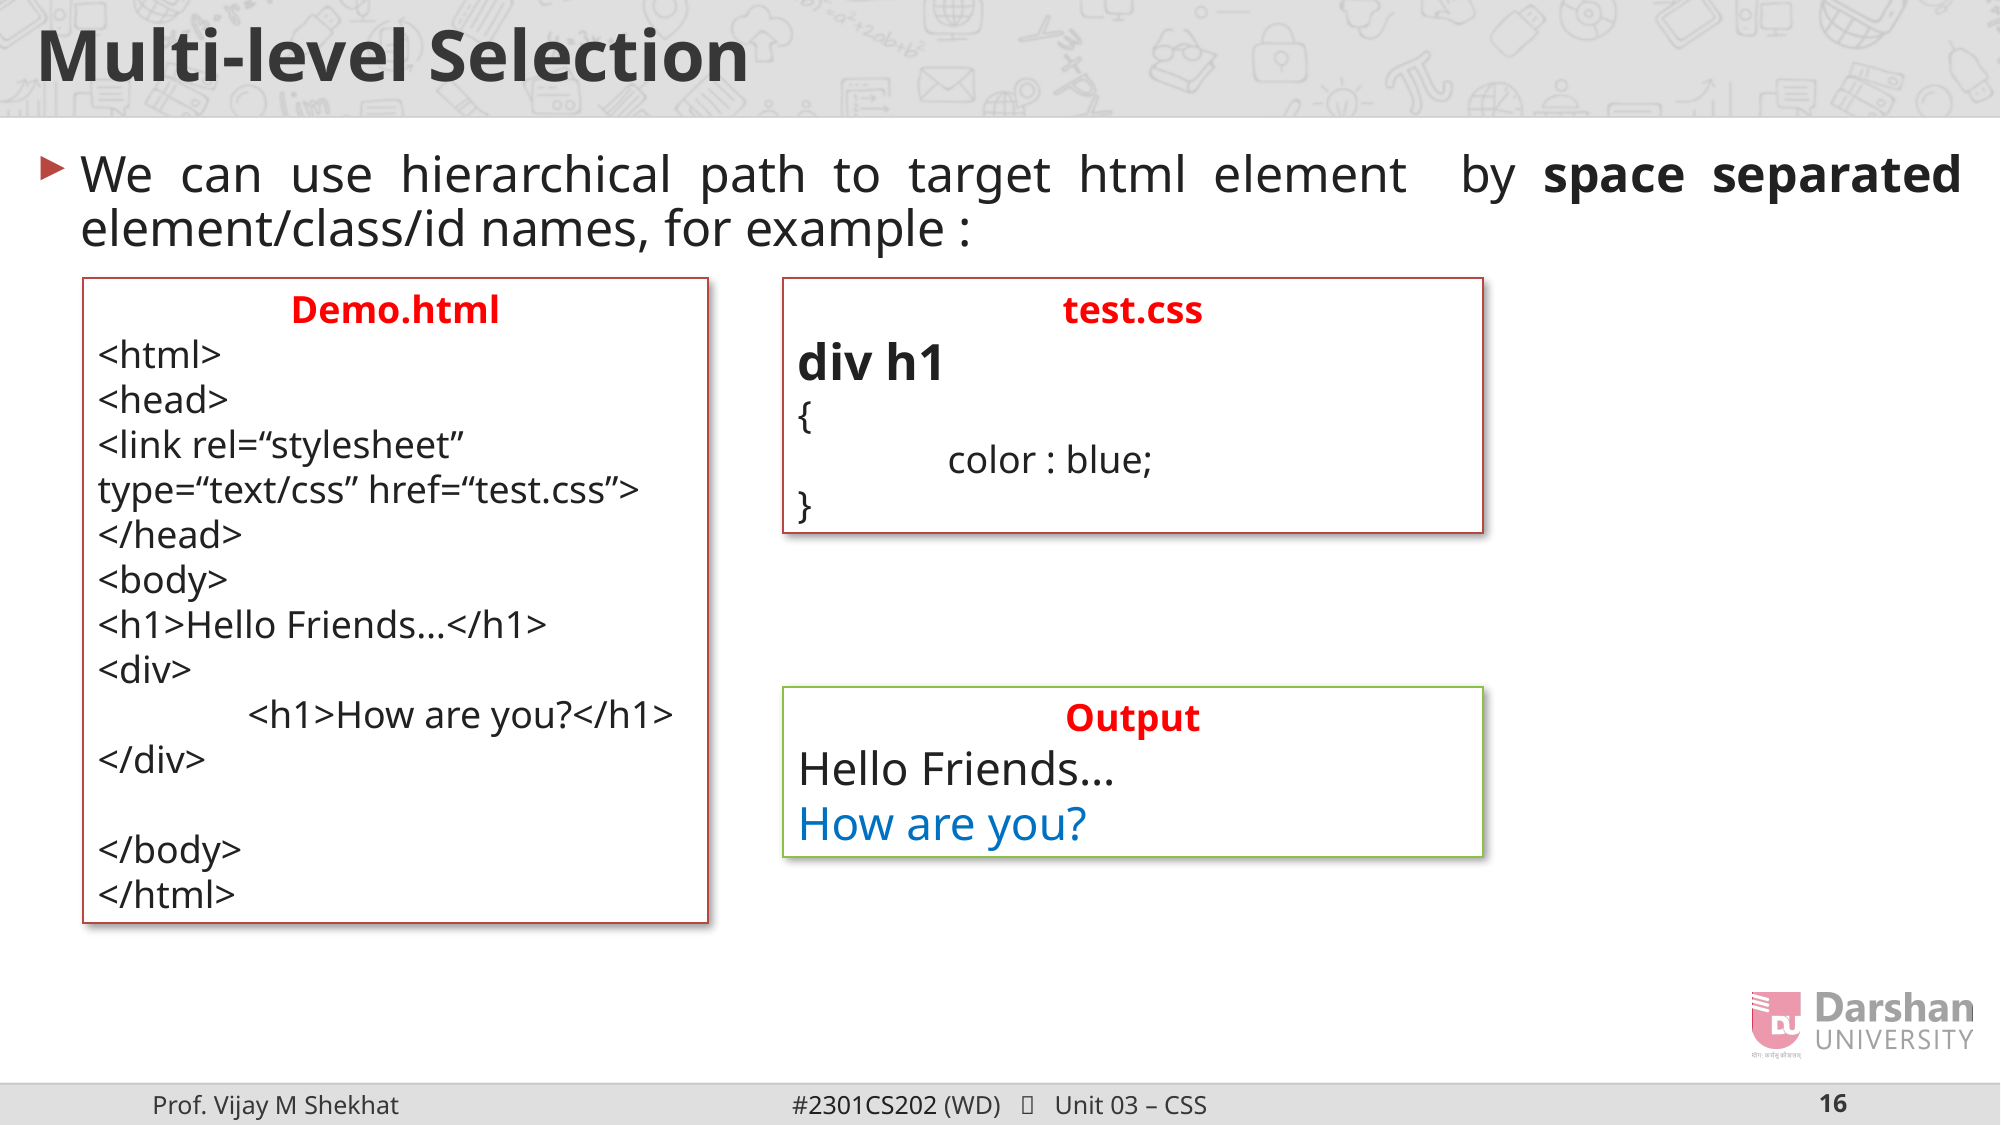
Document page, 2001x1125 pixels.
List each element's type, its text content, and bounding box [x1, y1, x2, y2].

text_box Demo.html <html> <head> <link rel=“stylesheet” type=“text/css” href=“test.css”> </head> <body> <h1>Hello Friends…</h1> <div> <h1>How are you?</h1> </div> </body> </html> [82, 277, 709, 924]
text_box Output Hello Friends… How are you? [782, 686, 1484, 858]
list We can use hierarchical path to target html element by space separated element/class/id names, for example : [21, 141, 1979, 1059]
title Multi-level Selection [0, 0, 2000, 117]
text_box test.css div h1 { color : blue; } [782, 277, 1484, 534]
